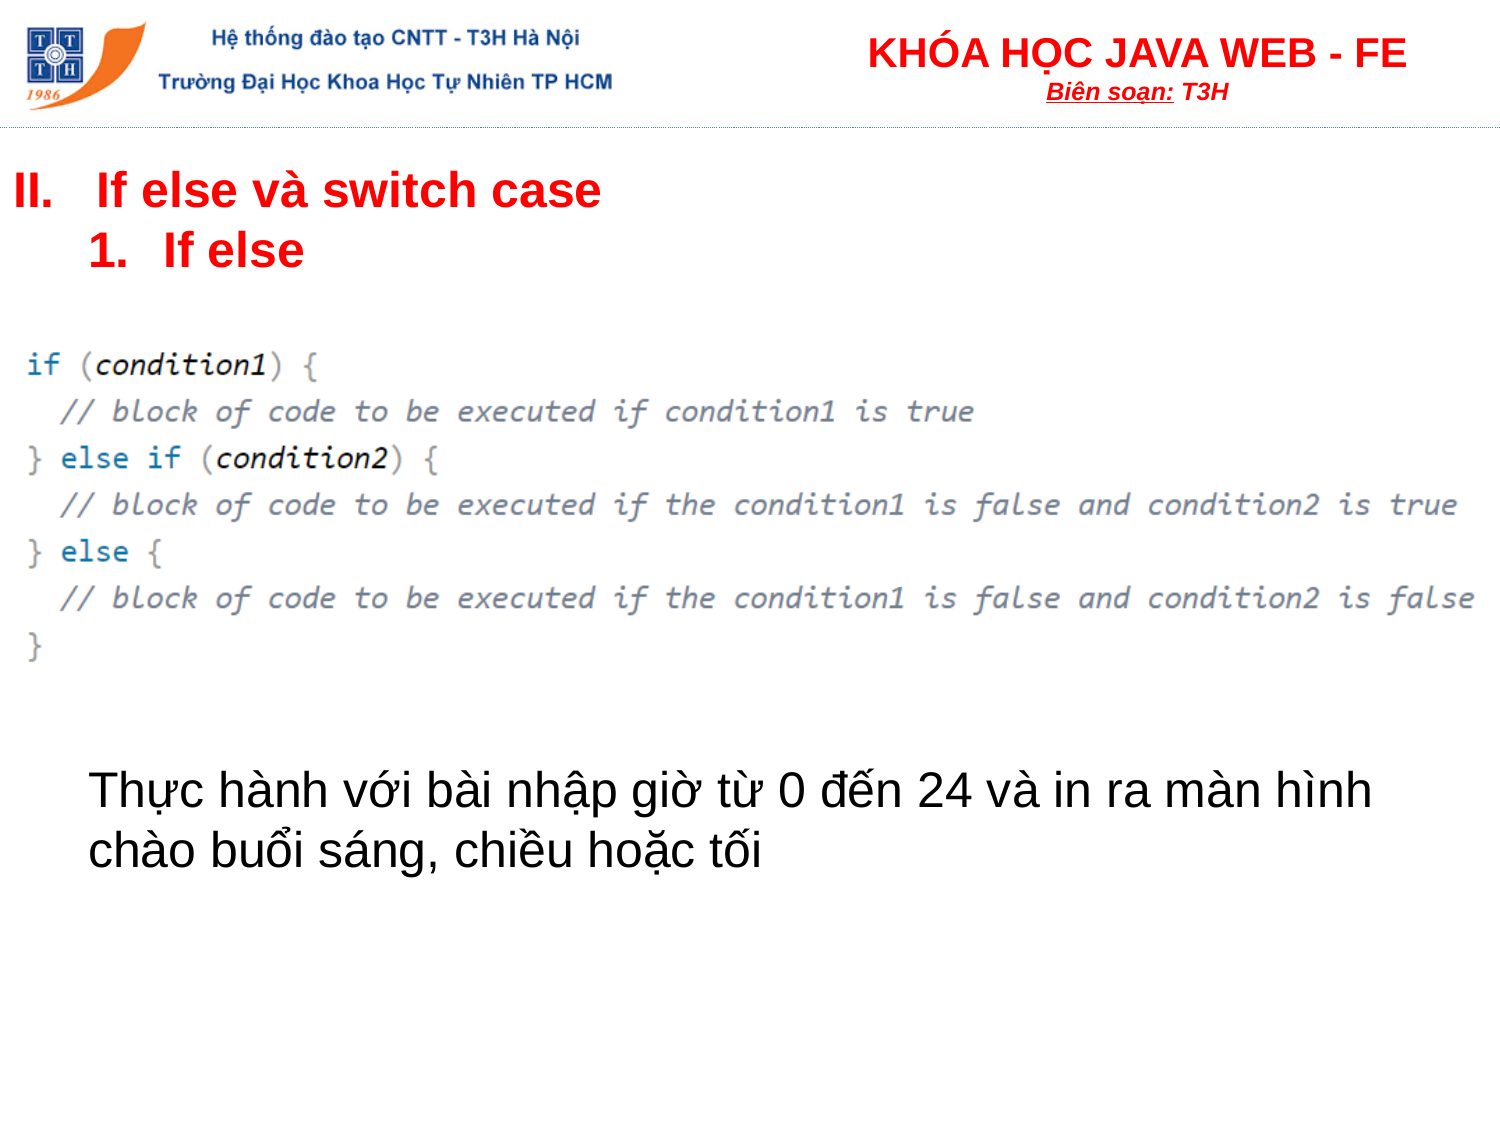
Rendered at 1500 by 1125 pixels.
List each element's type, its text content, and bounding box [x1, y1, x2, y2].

picture [7, 337, 1492, 672]
text_box KHÓA HỌC JAVA WEB - FE Biên soạn: T3H [787, 2, 1488, 127]
text_box II. If else và switch case If else Thực hành với bài nhập giờ từ 0 đến 24 và in ra màn hình chào buổi sáng, chiều hoặc tối [0, 149, 1500, 885]
picture [3, 1, 642, 127]
